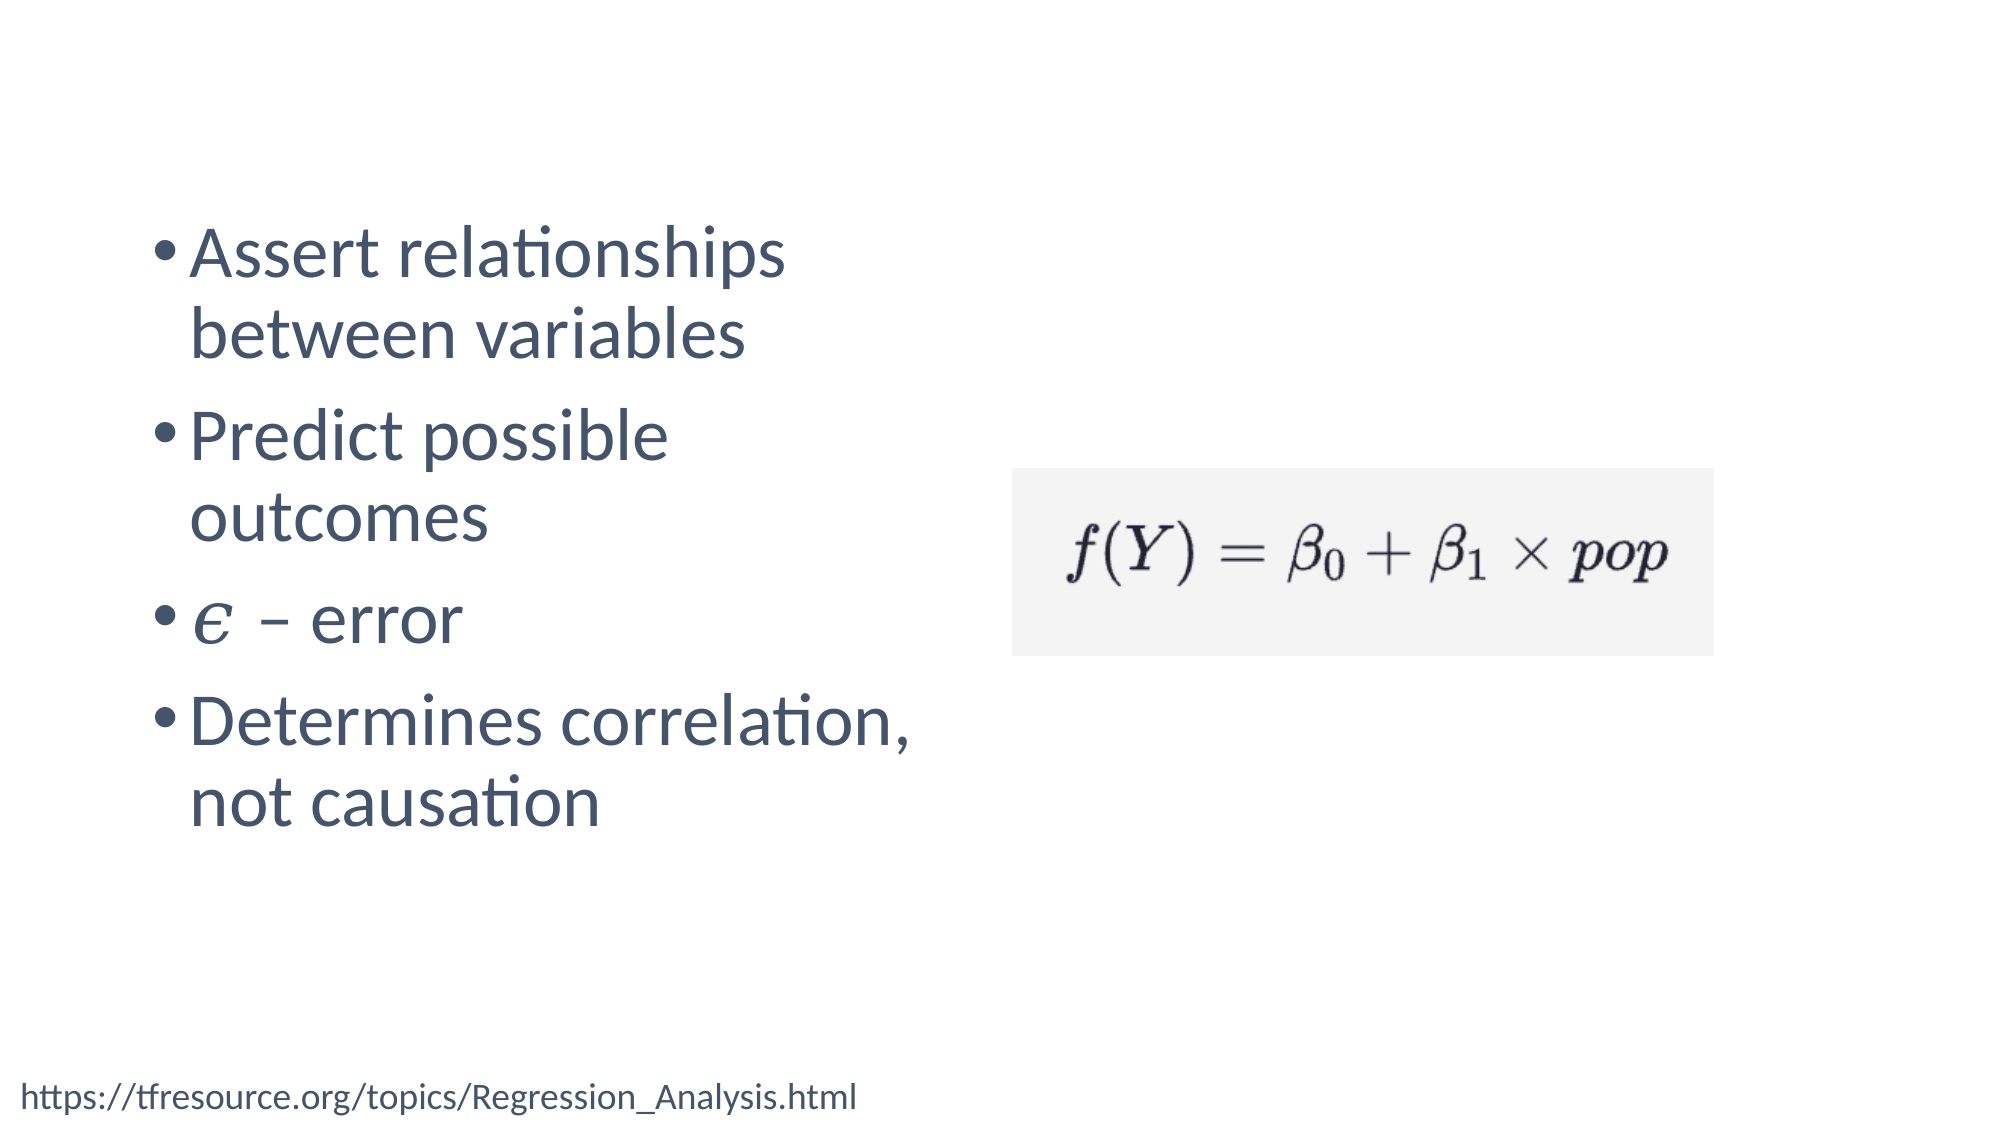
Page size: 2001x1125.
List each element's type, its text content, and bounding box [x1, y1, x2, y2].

list Assert relationships between variables Predict possible outcomes 𝜖 – error Determines correlation, not causation [137, 205, 988, 920]
text_box https://tfresource.org/topics/Regression_Analysis.html [5, 1064, 874, 1125]
picture [1012, 468, 1714, 657]
